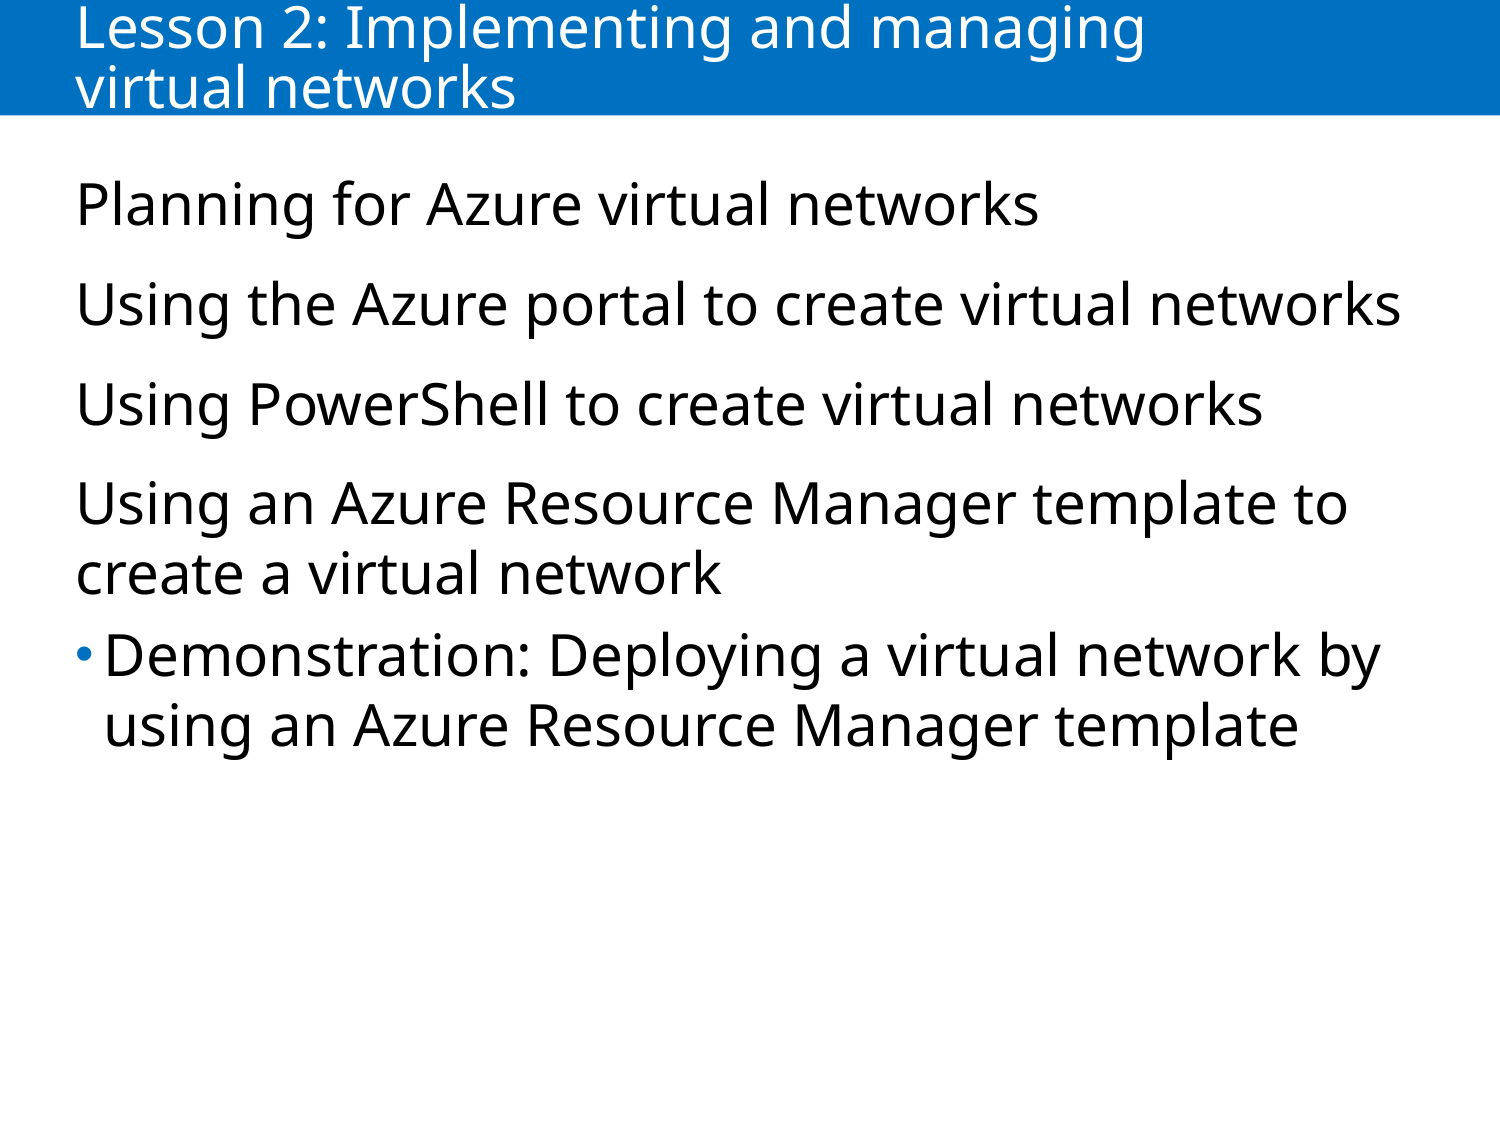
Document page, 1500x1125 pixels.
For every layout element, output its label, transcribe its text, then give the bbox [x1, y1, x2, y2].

title Lesson 2: Implementing and managing virtual networks [75, 0, 1351, 122]
list Planning for Azure virtual networks Using the Azure portal to create virtual networks Using PowerShell to create virtual networks Using an Azure Resource Manager template to create a virtual network Demonstration: Deploying a virtual network by using an Azure Resource Manager template [74, 167, 1408, 1013]
